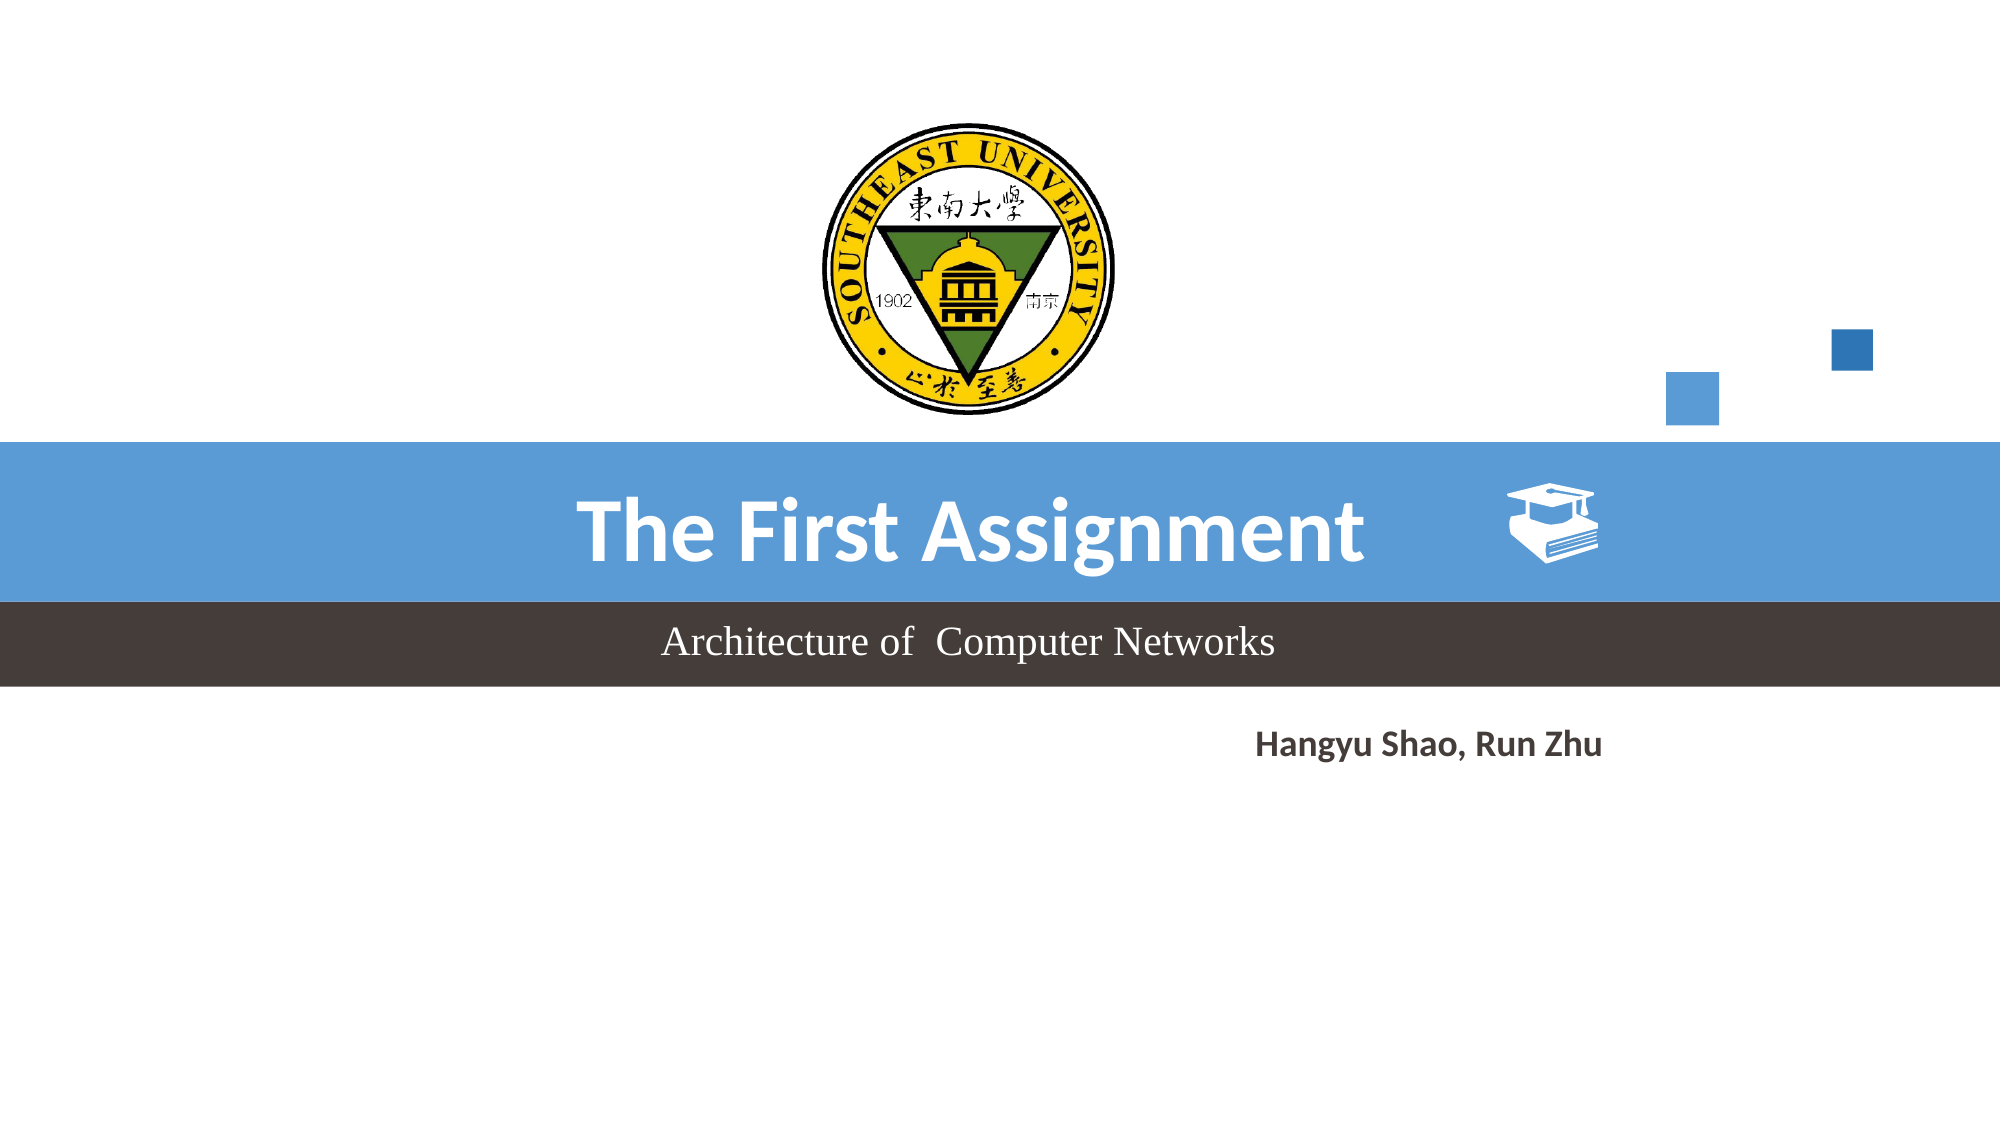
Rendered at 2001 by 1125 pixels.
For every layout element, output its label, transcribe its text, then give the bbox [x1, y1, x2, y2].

text_box [0, 441, 2000, 603]
text_box [1665, 371, 1720, 426]
text_box [1506, 483, 1598, 564]
text_box Hangyu Shao, Run Zhu [1240, 712, 2000, 817]
picture [820, 121, 1117, 417]
text_box The First Assignment [561, 462, 1920, 588]
text_box [0, 603, 2000, 688]
text_box [1831, 328, 1874, 372]
text_box Architecture of Computer Networks [289, 606, 1648, 671]
